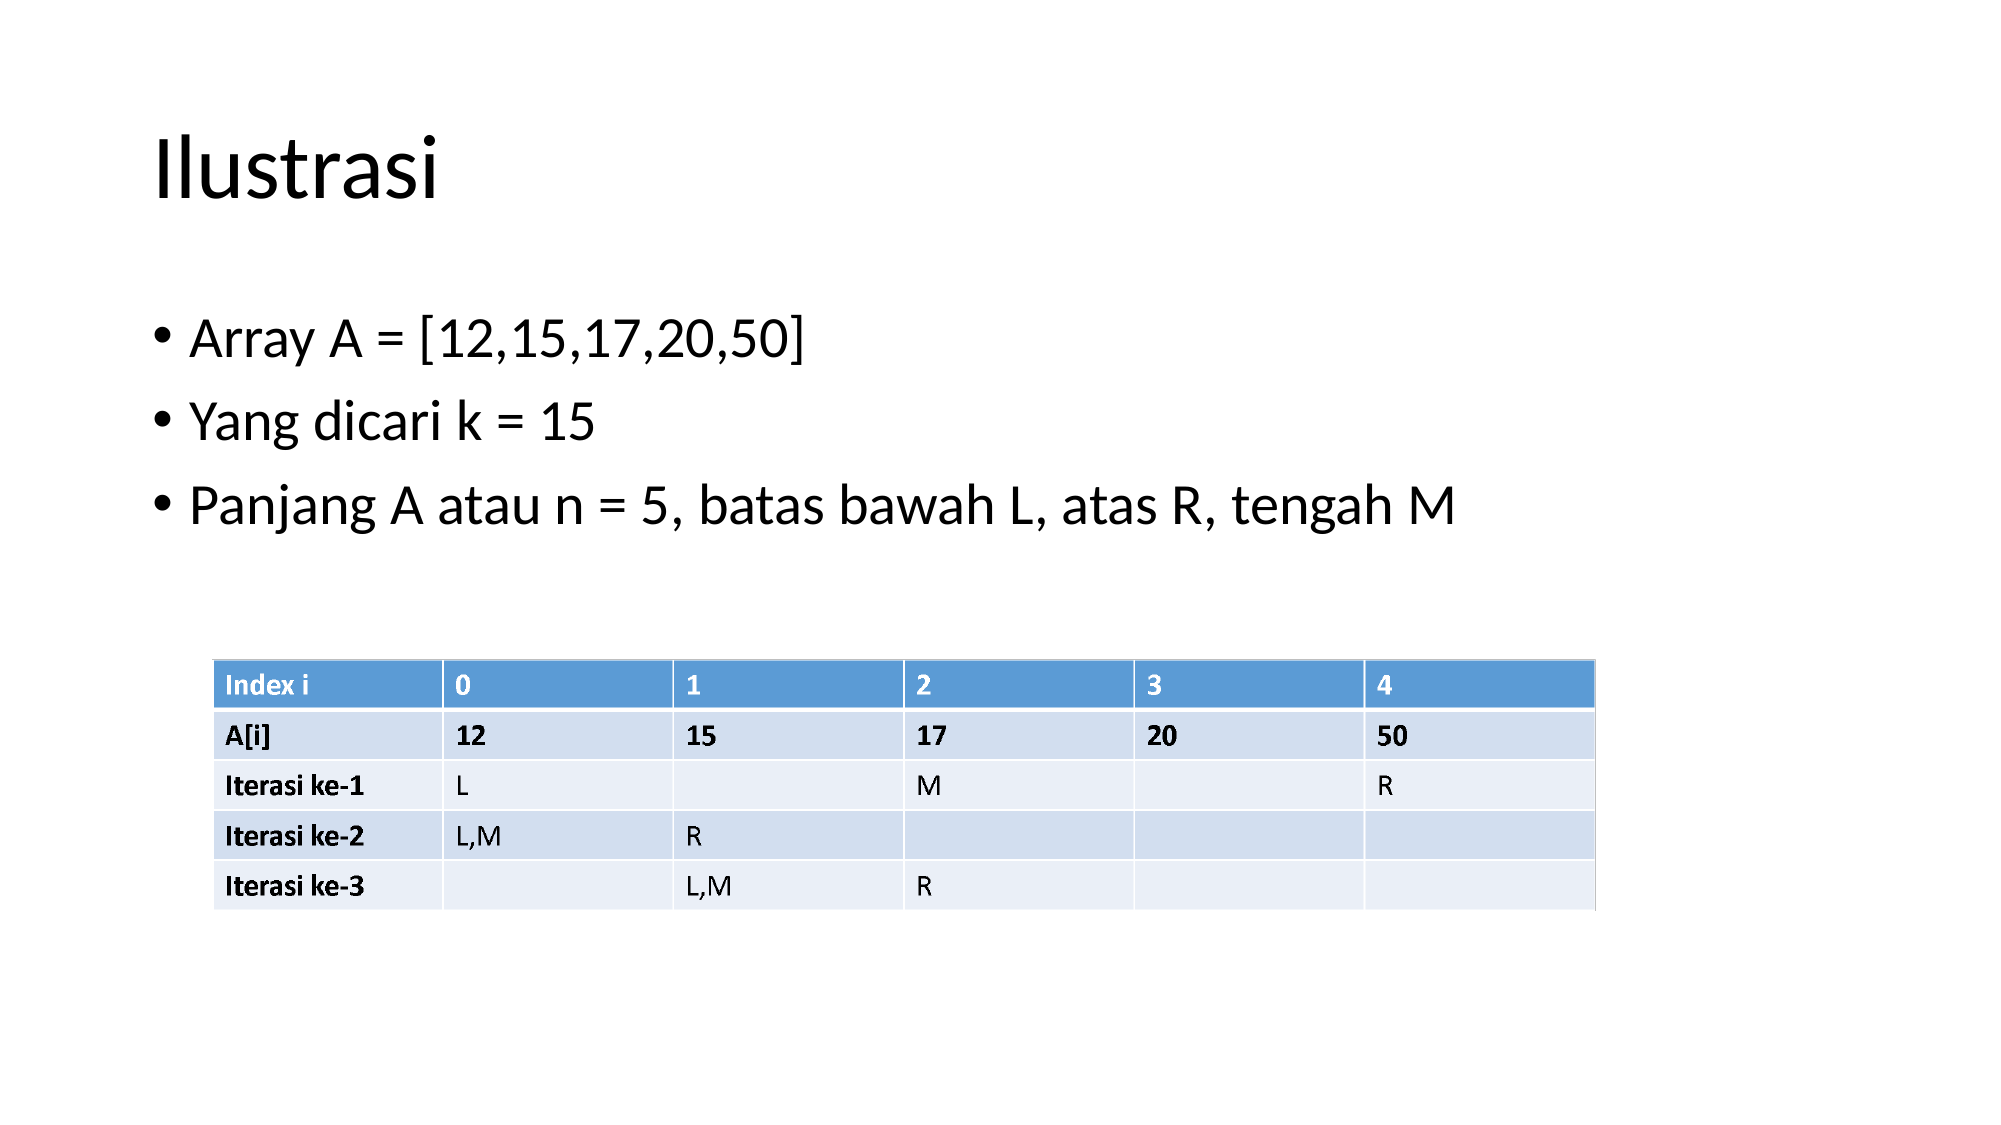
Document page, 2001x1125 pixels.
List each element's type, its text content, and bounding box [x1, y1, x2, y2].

title Ilustrasi [137, 59, 1863, 278]
picture [211, 656, 1596, 922]
list Array A = [12,15,17,20,50] Yang dicari k = 15 Panjang A atau n = 5, batas bawah L, atas R, tengah M [137, 299, 1863, 1014]
